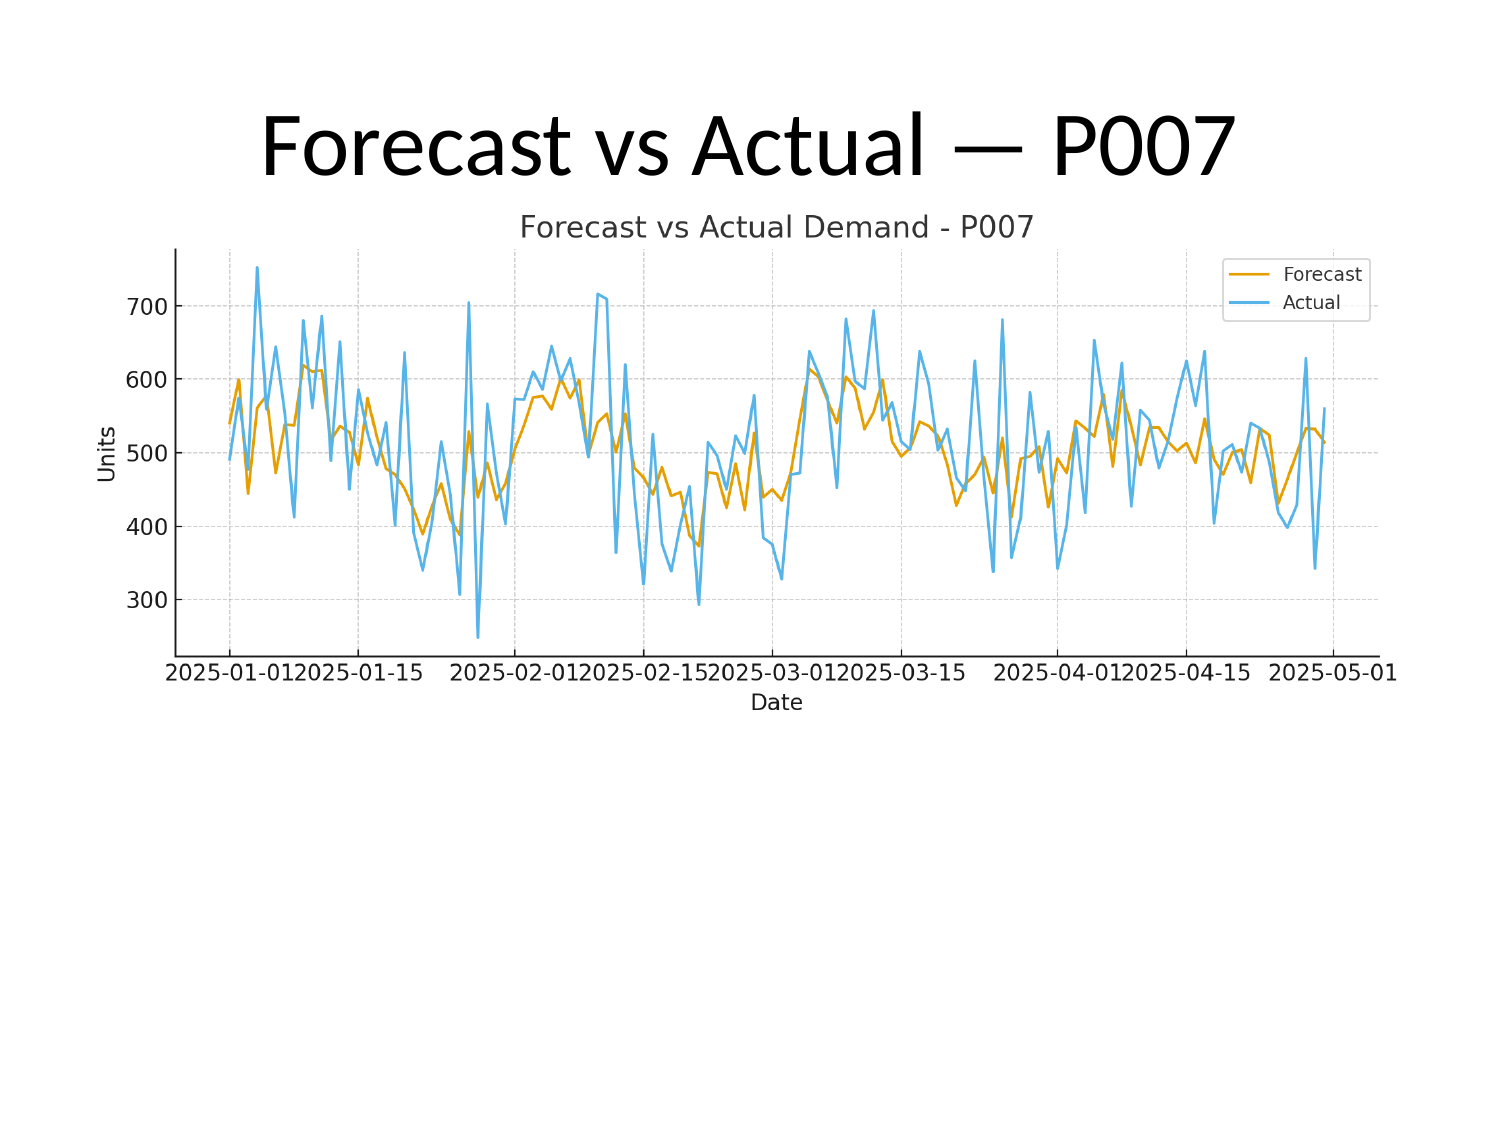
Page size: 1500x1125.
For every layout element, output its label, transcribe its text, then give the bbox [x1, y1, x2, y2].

picture [74, 194, 1426, 736]
title Forecast vs Actual — P007 [75, 45, 1425, 194]
